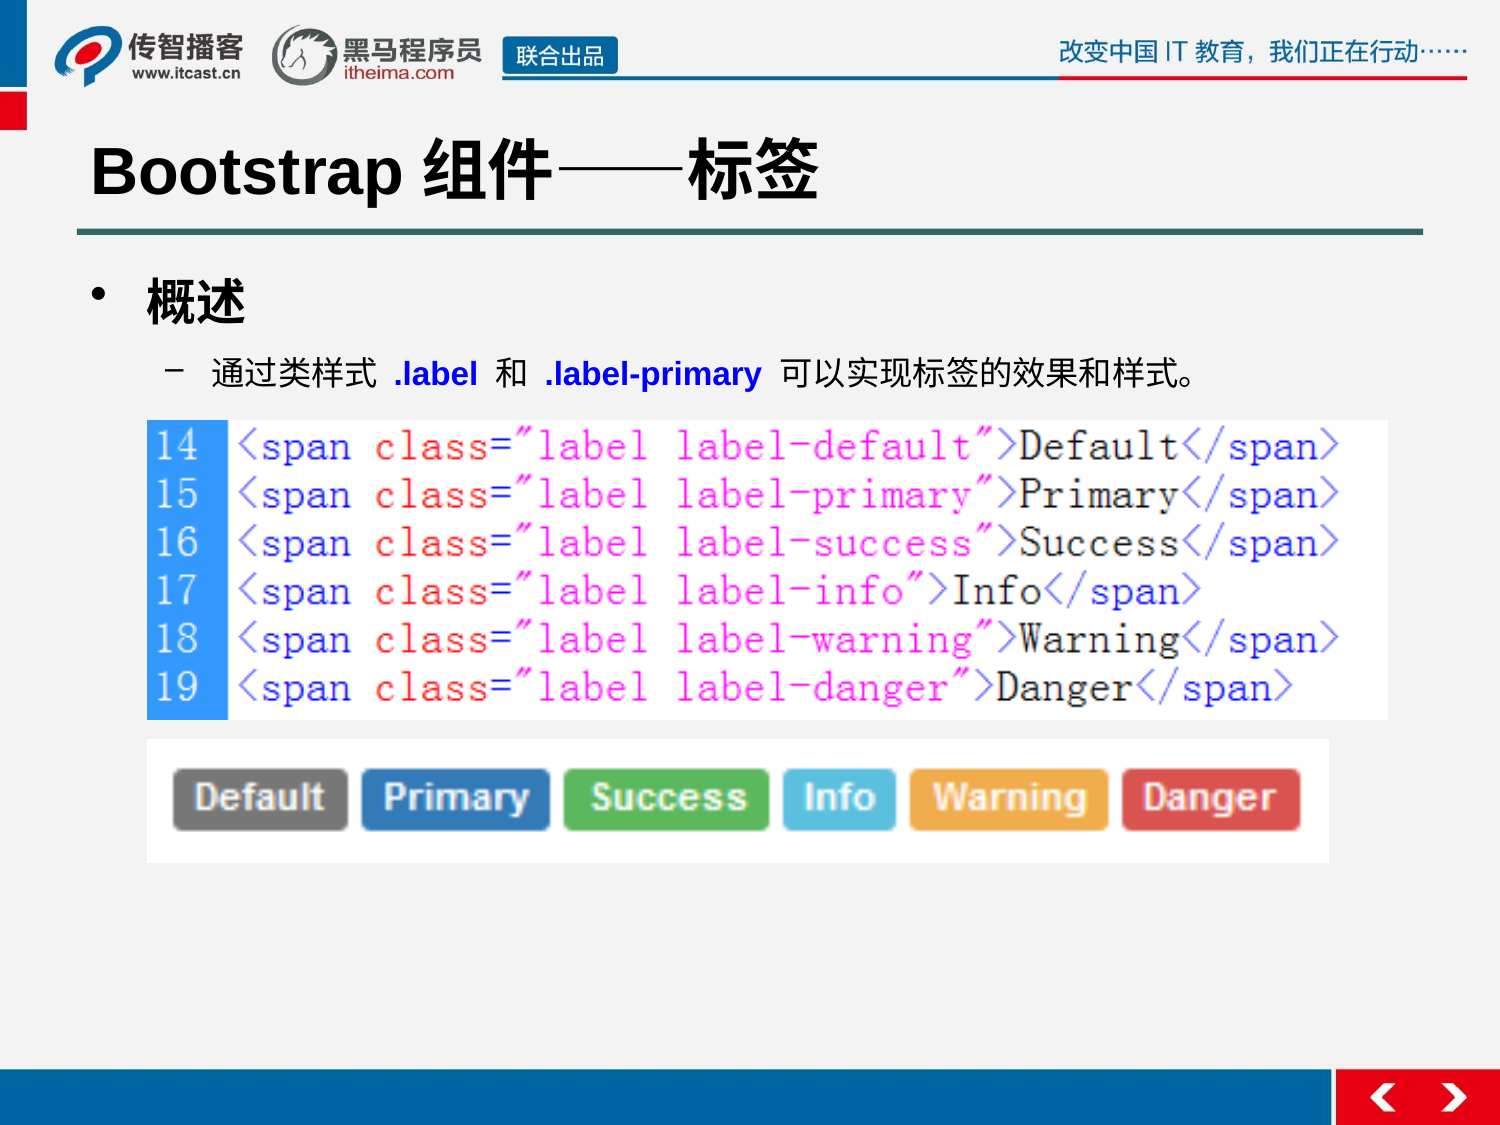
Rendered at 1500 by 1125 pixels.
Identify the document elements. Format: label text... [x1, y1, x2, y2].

list 概述 通过类样式 .label 和 .label-primary 可以实现标签的效果和样式。 [75, 262, 1425, 1005]
picture [0, 0, 1500, 1125]
title Bootstrap组件——标签 [75, 104, 1425, 232]
